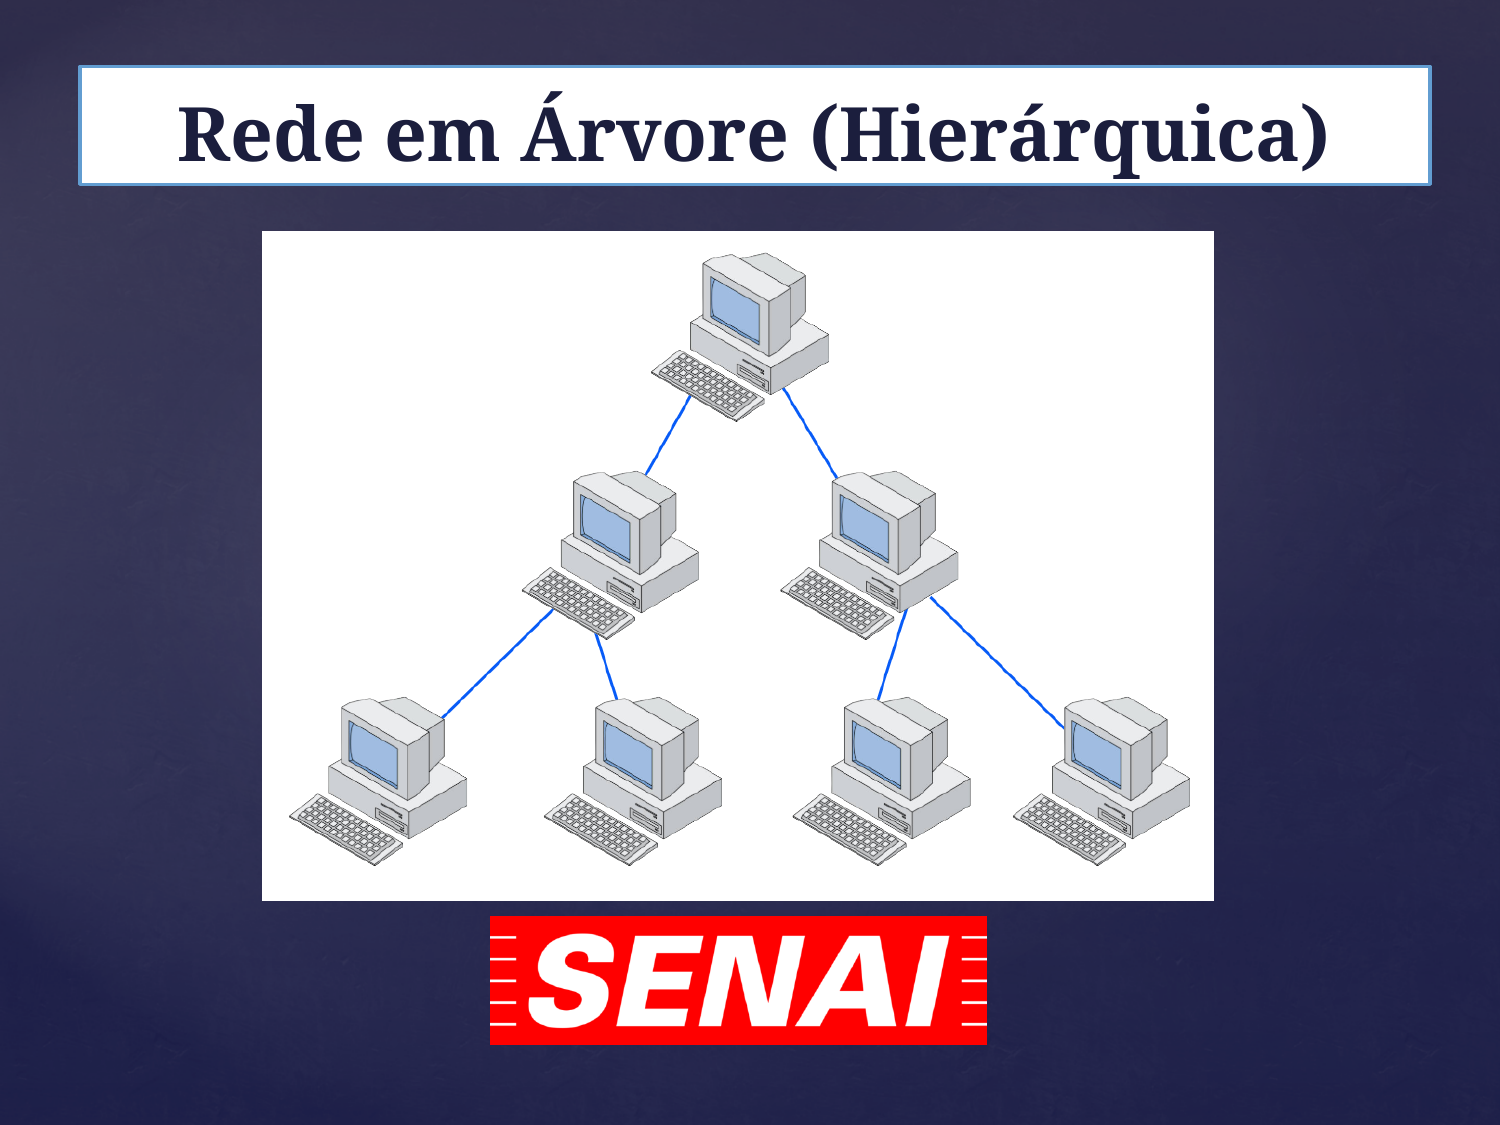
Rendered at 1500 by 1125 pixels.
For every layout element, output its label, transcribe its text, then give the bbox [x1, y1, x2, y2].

picture [0, 231, 1500, 1125]
title Rede em Árvore (Hierárquica) [80, 66, 1430, 185]
